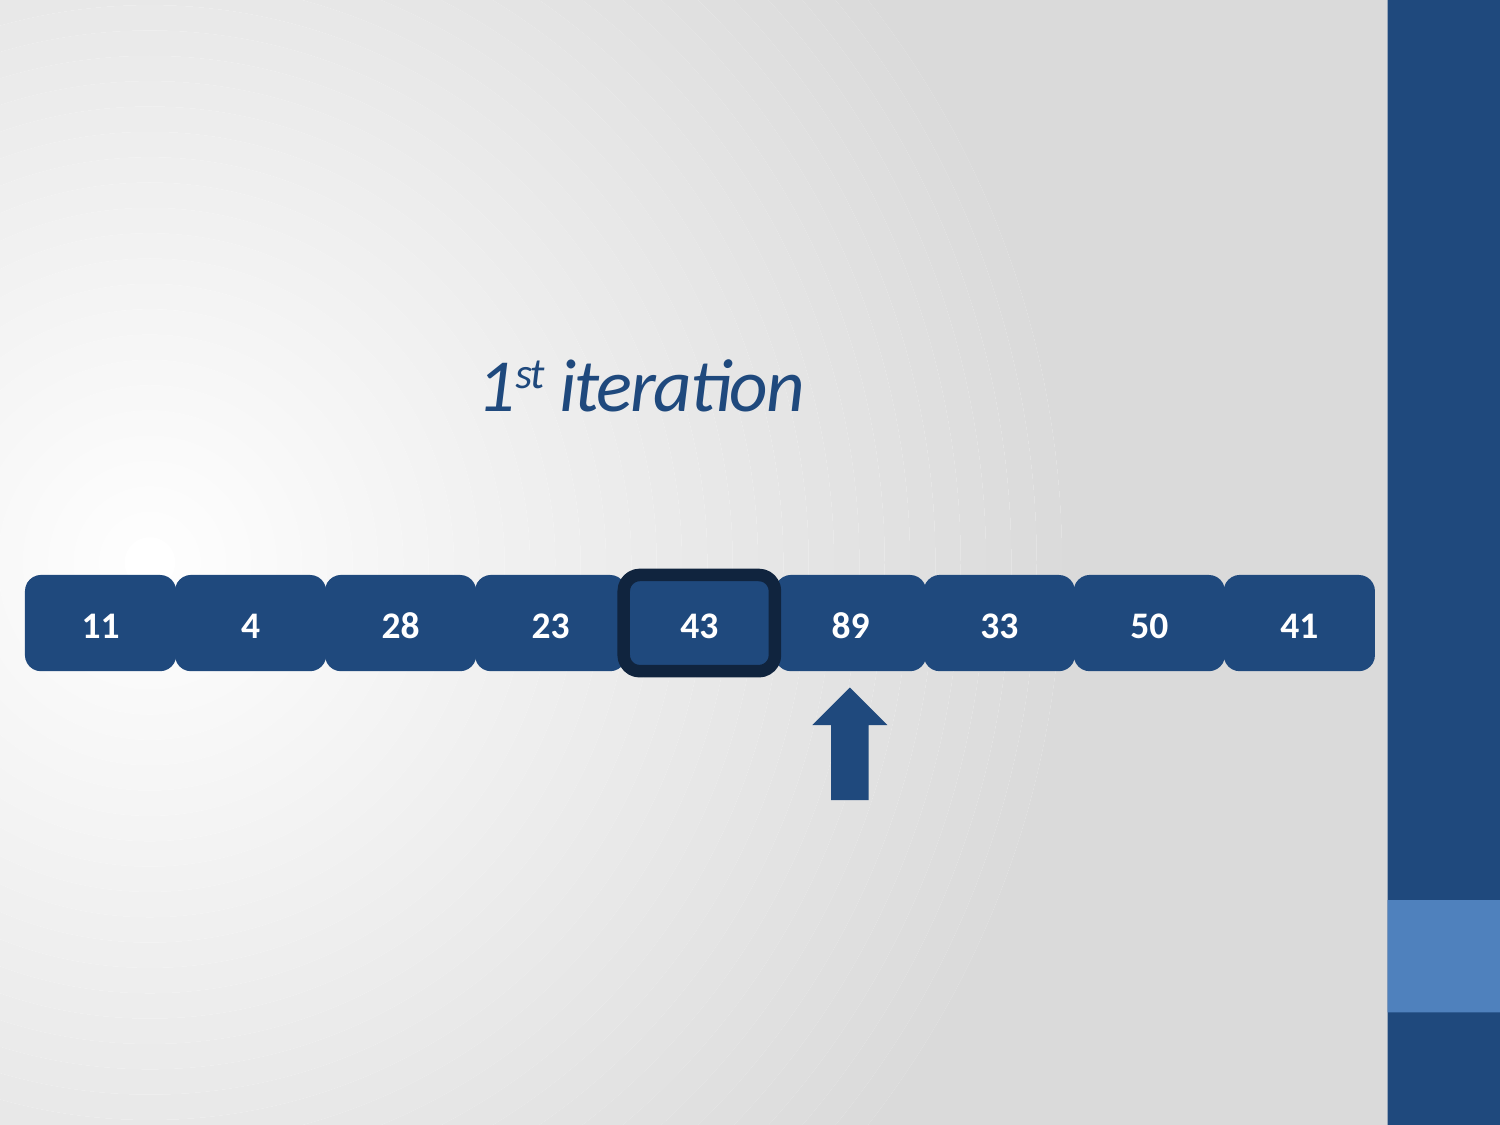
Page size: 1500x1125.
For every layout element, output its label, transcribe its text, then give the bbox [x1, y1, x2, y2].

text_box 28 [324, 574, 475, 672]
text_box 89 [775, 574, 925, 672]
text_box [812, 687, 888, 801]
text_box 4 [176, 574, 325, 672]
text_box 33 [923, 574, 1074, 672]
text_box 50 [1073, 574, 1224, 672]
text_box 41 [1223, 574, 1375, 672]
text_box 23 [474, 574, 625, 672]
text_box 1st iteration [462, 287, 864, 475]
text_box 11 [24, 574, 177, 672]
text_box 43 [623, 574, 775, 672]
